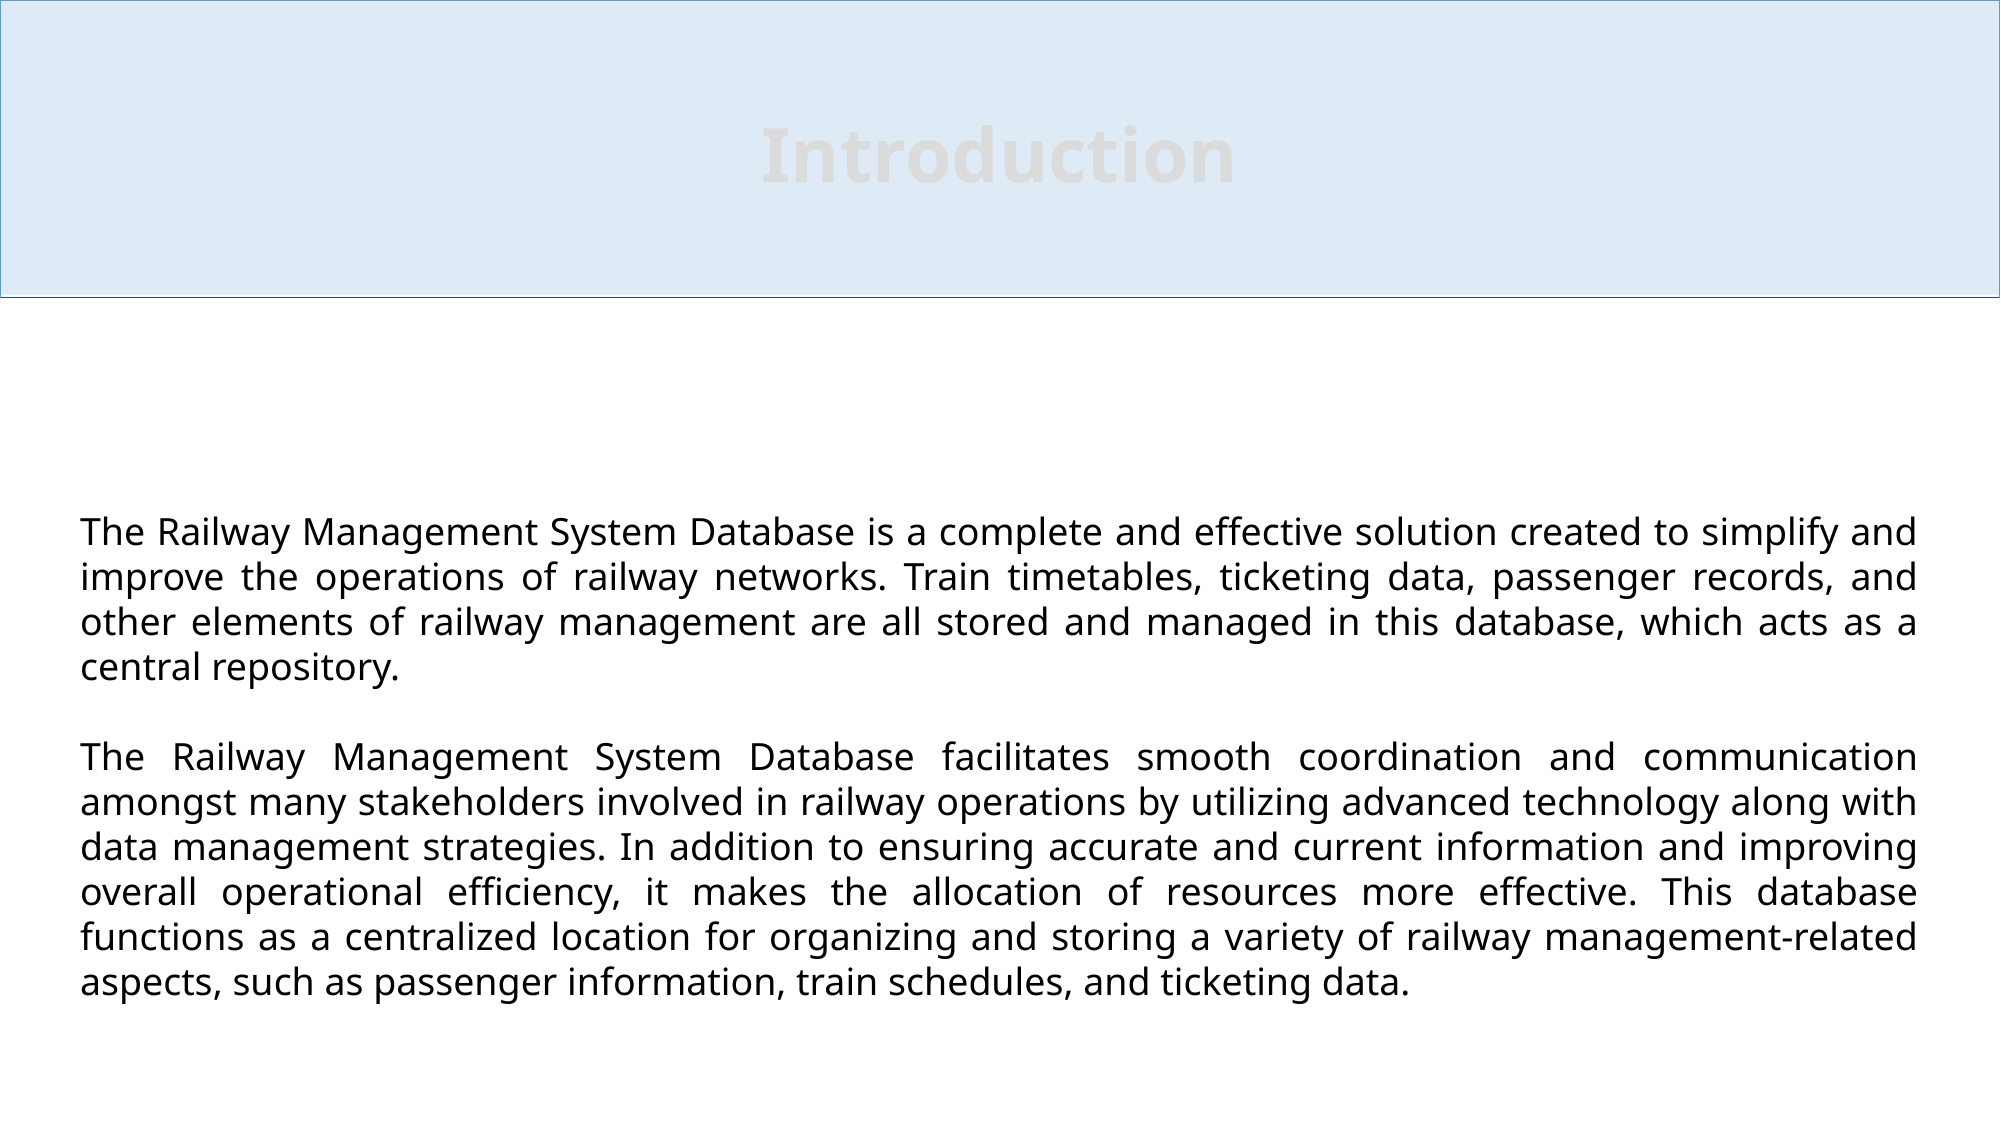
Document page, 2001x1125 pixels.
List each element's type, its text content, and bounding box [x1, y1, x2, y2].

text_box The Railway Management System Database is a complete and effective solution created to simplify and improve the operations of railway networks. Train timetables, ticketing data, passenger records, and other elements of railway management are all stored and managed in this database, which acts as a central repository. The Railway Management System Database facilitates smooth coordination and communication amongst many stakeholders involved in railway operations by utilizing advanced technology along with data management strategies. In addition to ensuring accurate and current information and improving overall operational efficiency, it makes the allocation of resources more effective. This database functions as a centralized location for organizing and storing a variety of railway management-related aspects, such as passenger information, train schedules, and ticketing data. [65, 500, 1935, 1056]
text_box Introduction [1, 1, 1999, 295]
